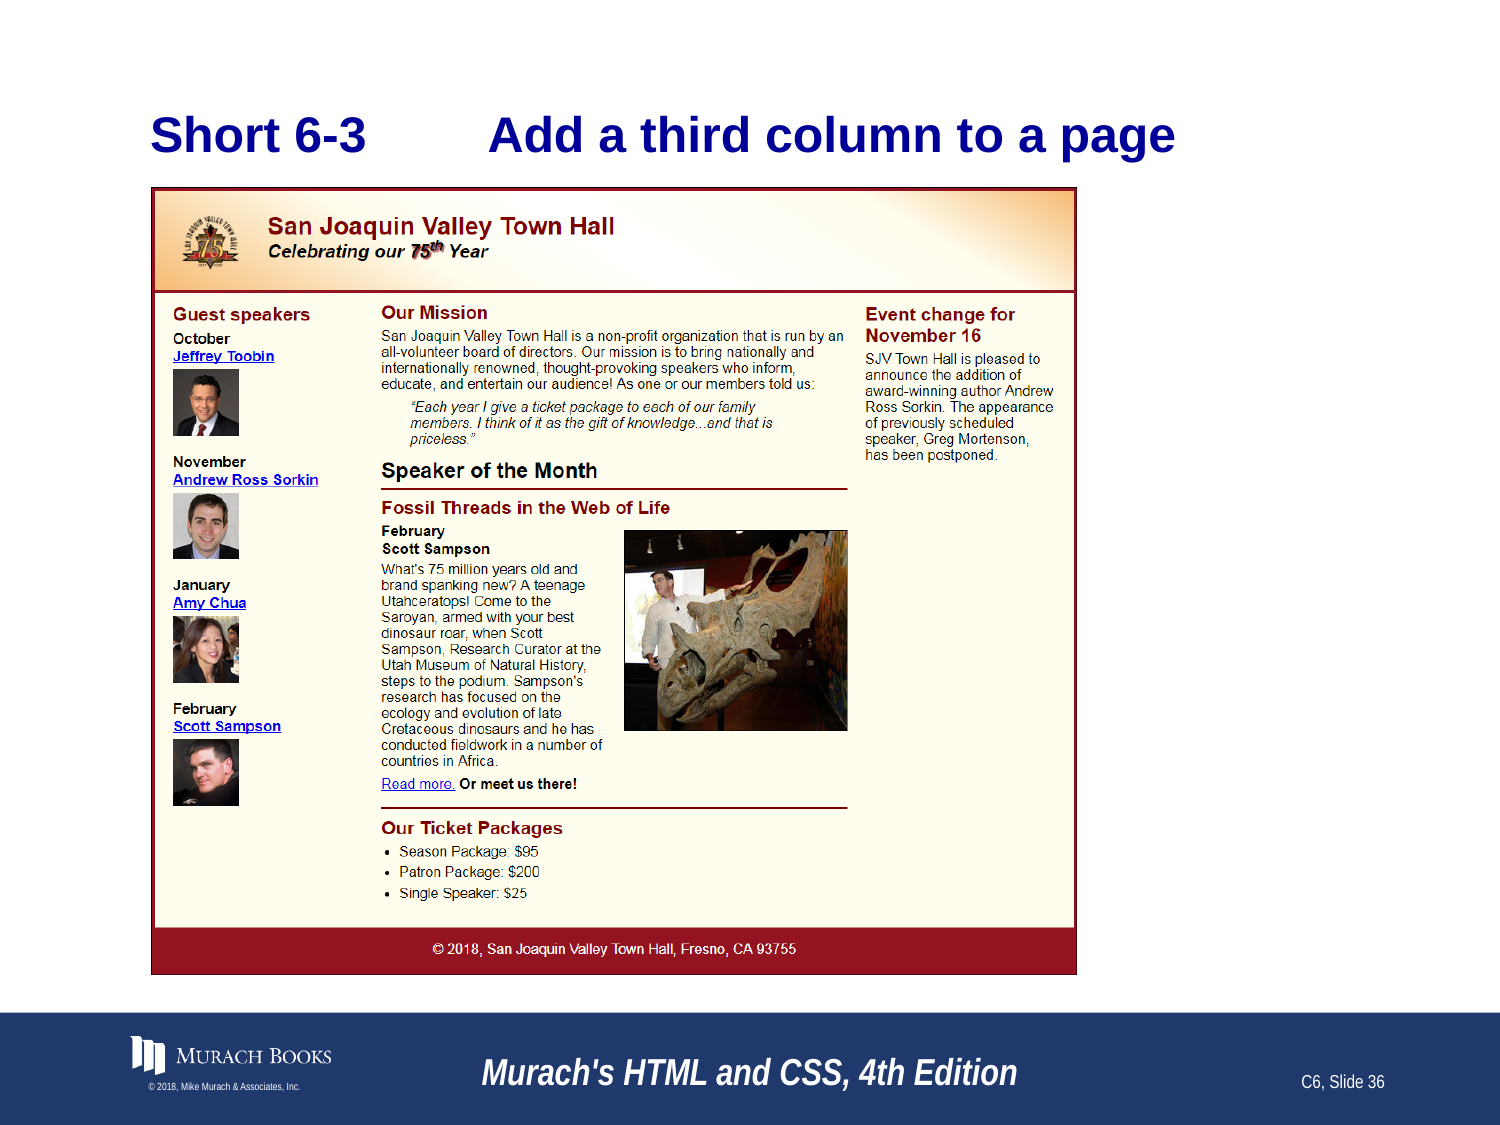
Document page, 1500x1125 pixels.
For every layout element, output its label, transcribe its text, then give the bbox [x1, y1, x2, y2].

title Short 6-3 Add a third column to a page [150, 102, 1350, 164]
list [151, 187, 1077, 976]
footer © 2018, Mike Murach & Associates, Inc. [0, 1025, 450, 1100]
slide_number C6, Slide 36 [1087, 1025, 1400, 1100]
slide_number Murach's HTML and CSS, 4th Edition [450, 1025, 1050, 1100]
